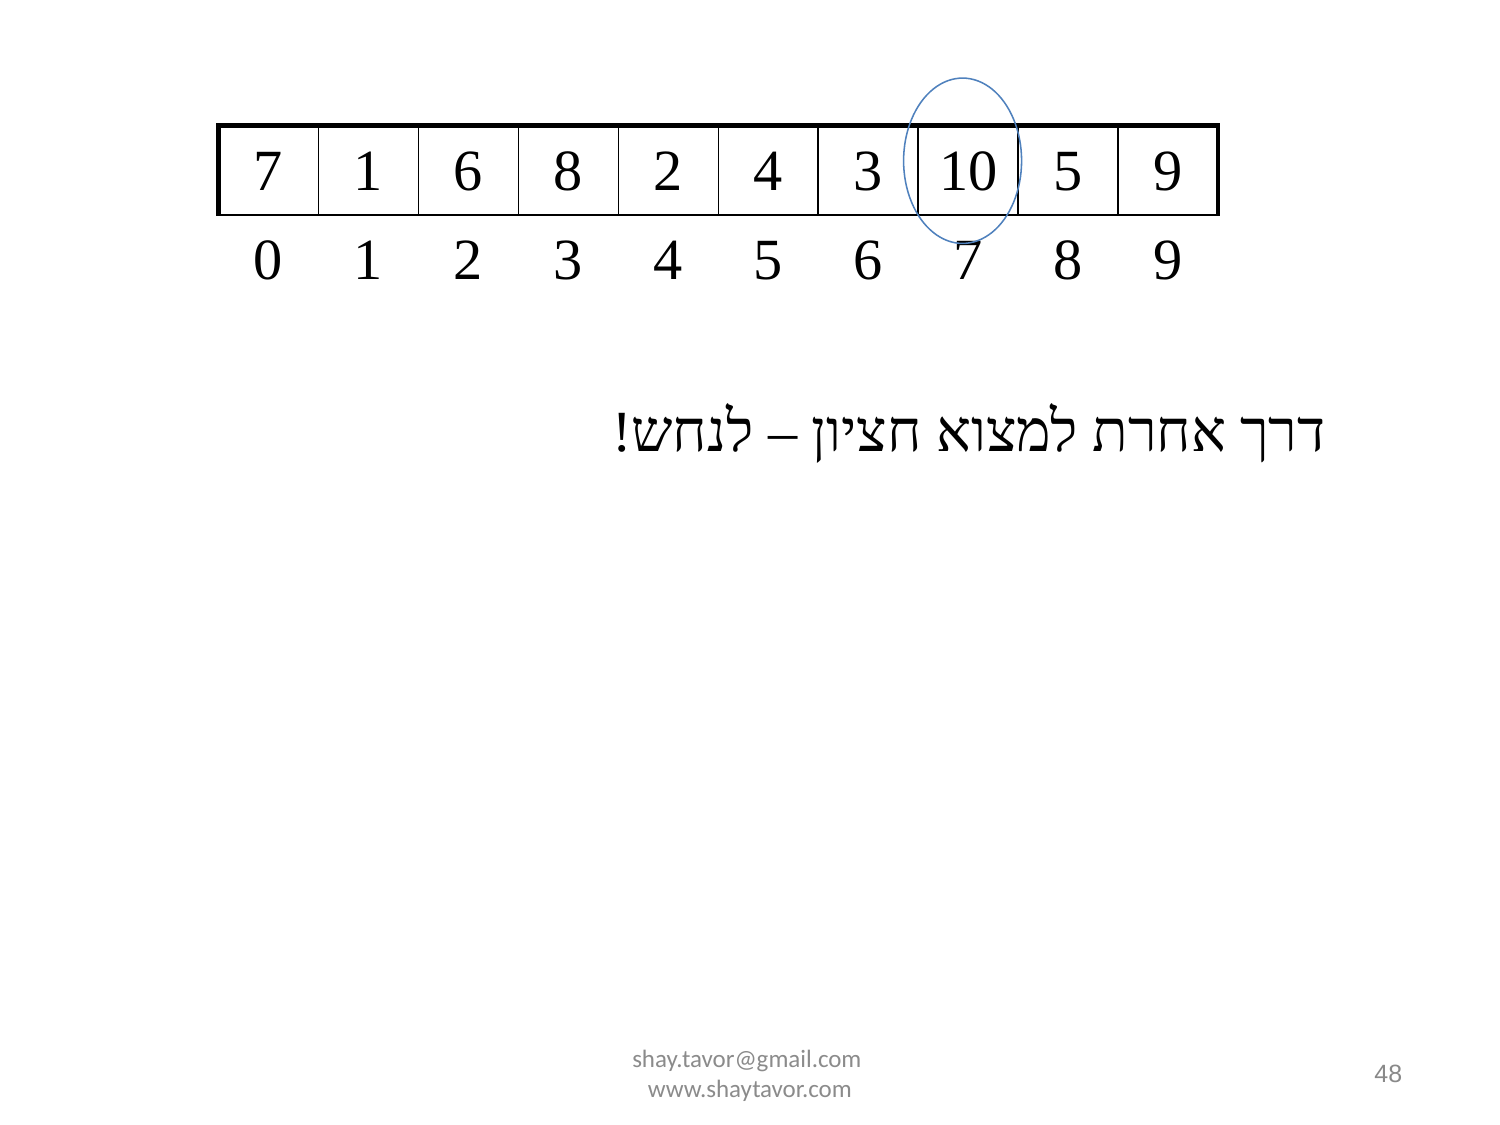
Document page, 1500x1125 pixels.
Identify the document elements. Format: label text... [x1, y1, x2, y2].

table_cell 3 [518, 216, 618, 305]
table_cell 9 [1118, 216, 1218, 305]
table_header 8 [519, 128, 618, 214]
table_header 5 [1019, 128, 1117, 214]
table_header 10 [1009, 196, 1017, 214]
table_header 7 [221, 128, 318, 214]
table_header 4 [719, 128, 817, 214]
table_cell 0 [219, 216, 318, 305]
table_cell 1 [318, 216, 418, 305]
table_cell 6 [818, 216, 918, 305]
table_header 6 [419, 128, 518, 214]
table_cell 2 [418, 216, 518, 305]
table_header 9 [1119, 128, 1216, 214]
table_cell 8 [1018, 216, 1118, 305]
table_cell 7 [918, 216, 1018, 305]
text_box דרך אחרת למצוא חציון – לנחש! [360, 385, 1341, 471]
table_cell 5 [718, 216, 818, 305]
table_header 3 [819, 128, 916, 214]
text_box [903, 78, 1022, 244]
footer shay.tavor@gmail.com www.shaytavor.com [512, 1042, 988, 1103]
slide_number 48 [1359, 1042, 1425, 1103]
table_header 1 [319, 128, 418, 214]
table_header 2 [619, 128, 718, 214]
table_cell 4 [618, 216, 718, 305]
